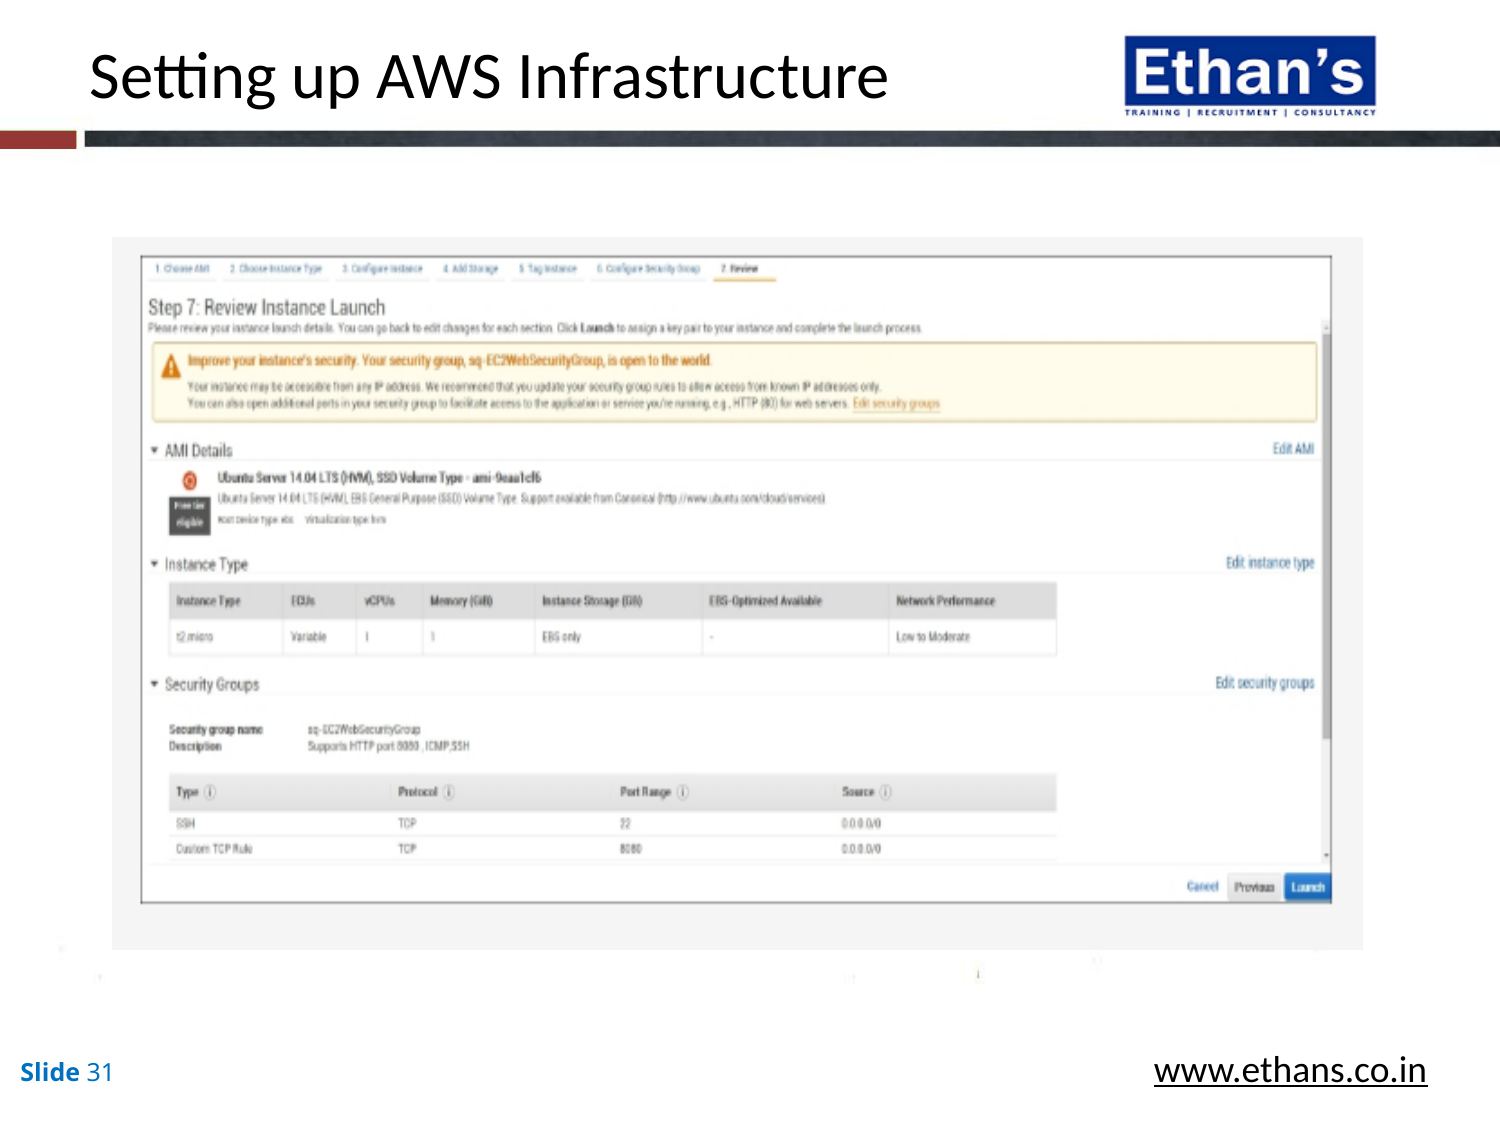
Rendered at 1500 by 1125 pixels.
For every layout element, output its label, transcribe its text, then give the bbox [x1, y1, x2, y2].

picture [0, 0, 1500, 1125]
text_box Setting up AWS Infrastructure [75, 24, 1100, 270]
